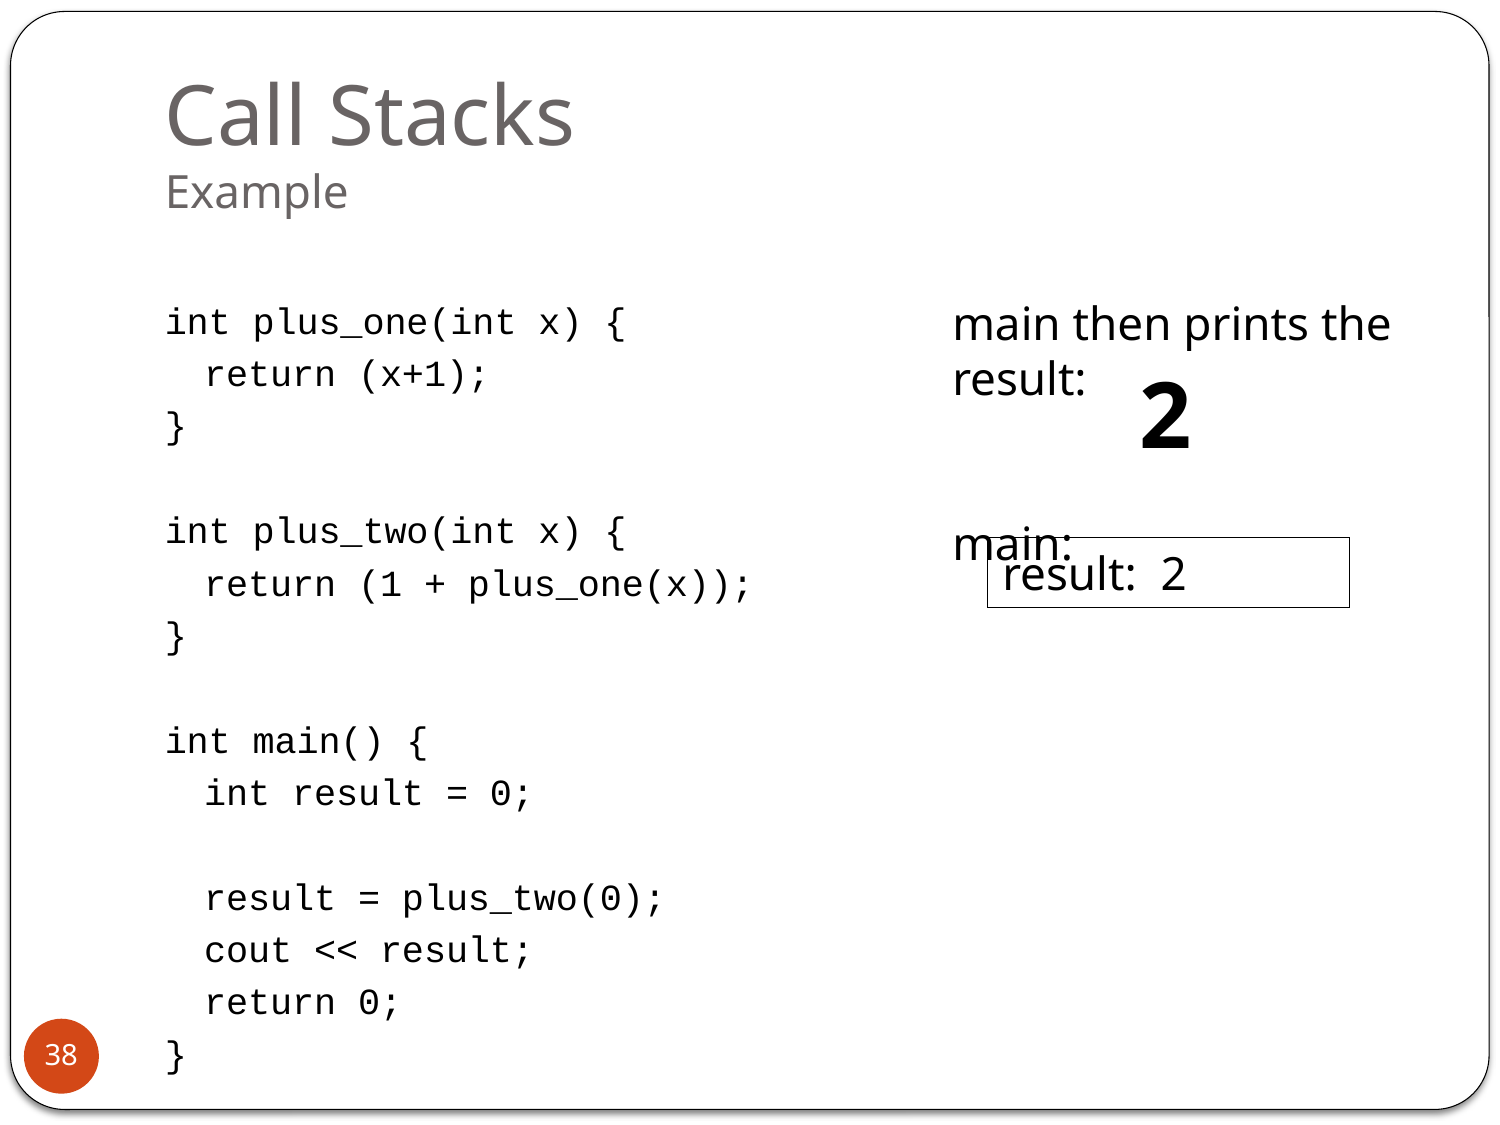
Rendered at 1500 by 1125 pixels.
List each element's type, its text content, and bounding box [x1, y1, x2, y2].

list int plus_one(int x) { return (x+1); } int plus_two(int x) { return (1 + plus_one(x)); } int main() { int result = 0; result = plus_two(0); cout << result; return 0; } [150, 237, 1425, 1088]
text_box 2 [1124, 349, 1200, 475]
slide_number 38 [23, 1018, 99, 1094]
text_box main then prints the result: main: [937, 287, 1463, 578]
text_box result: 2 [987, 537, 1350, 608]
title Call Stacks Example [150, 45, 1425, 233]
